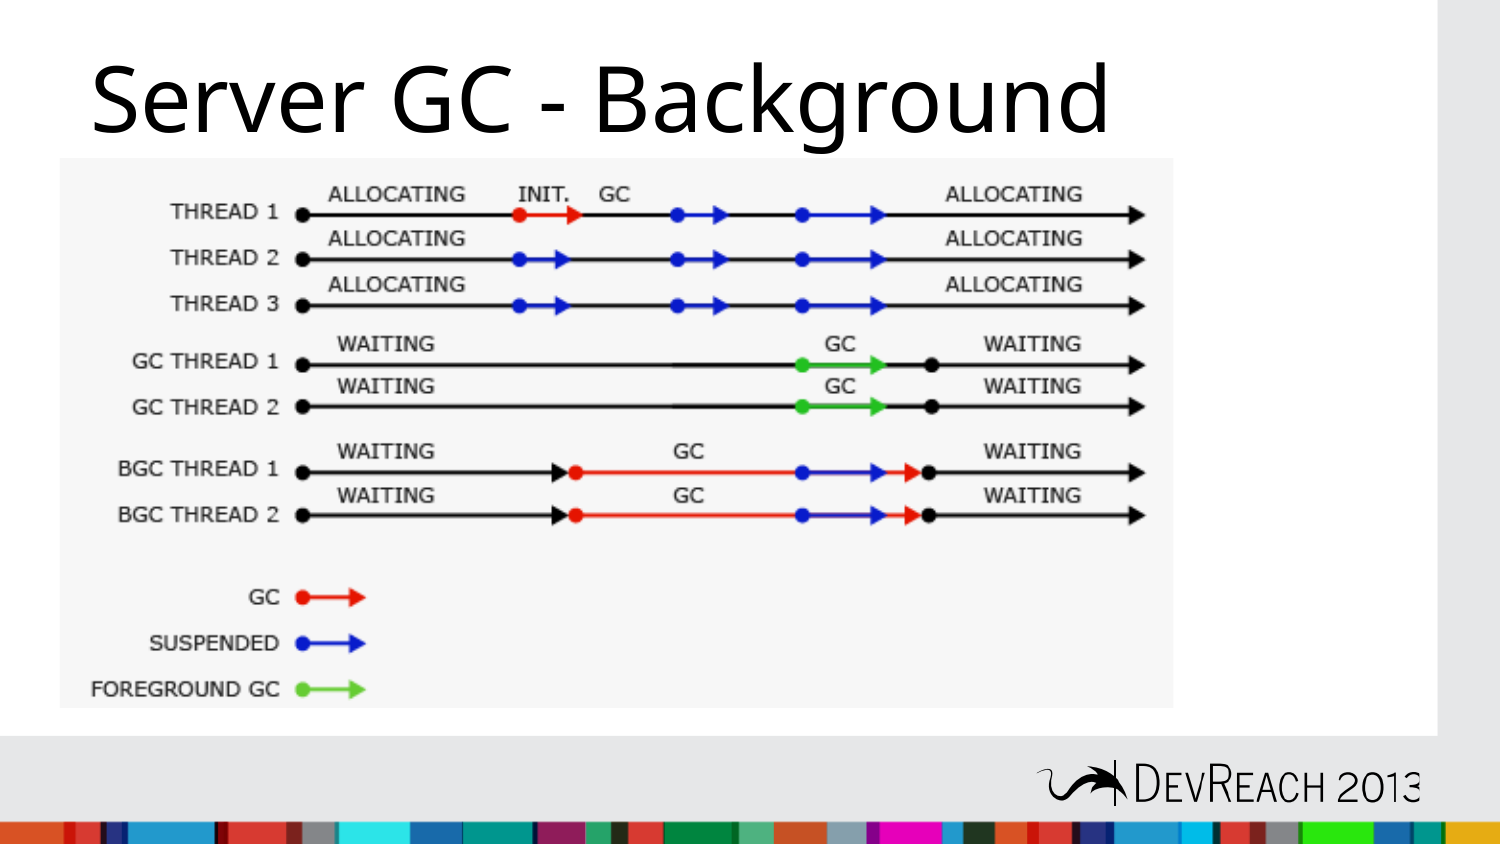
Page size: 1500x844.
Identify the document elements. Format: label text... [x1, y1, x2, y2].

title Server GC - Background [75, 33, 1425, 175]
picture [0, 0, 1500, 844]
